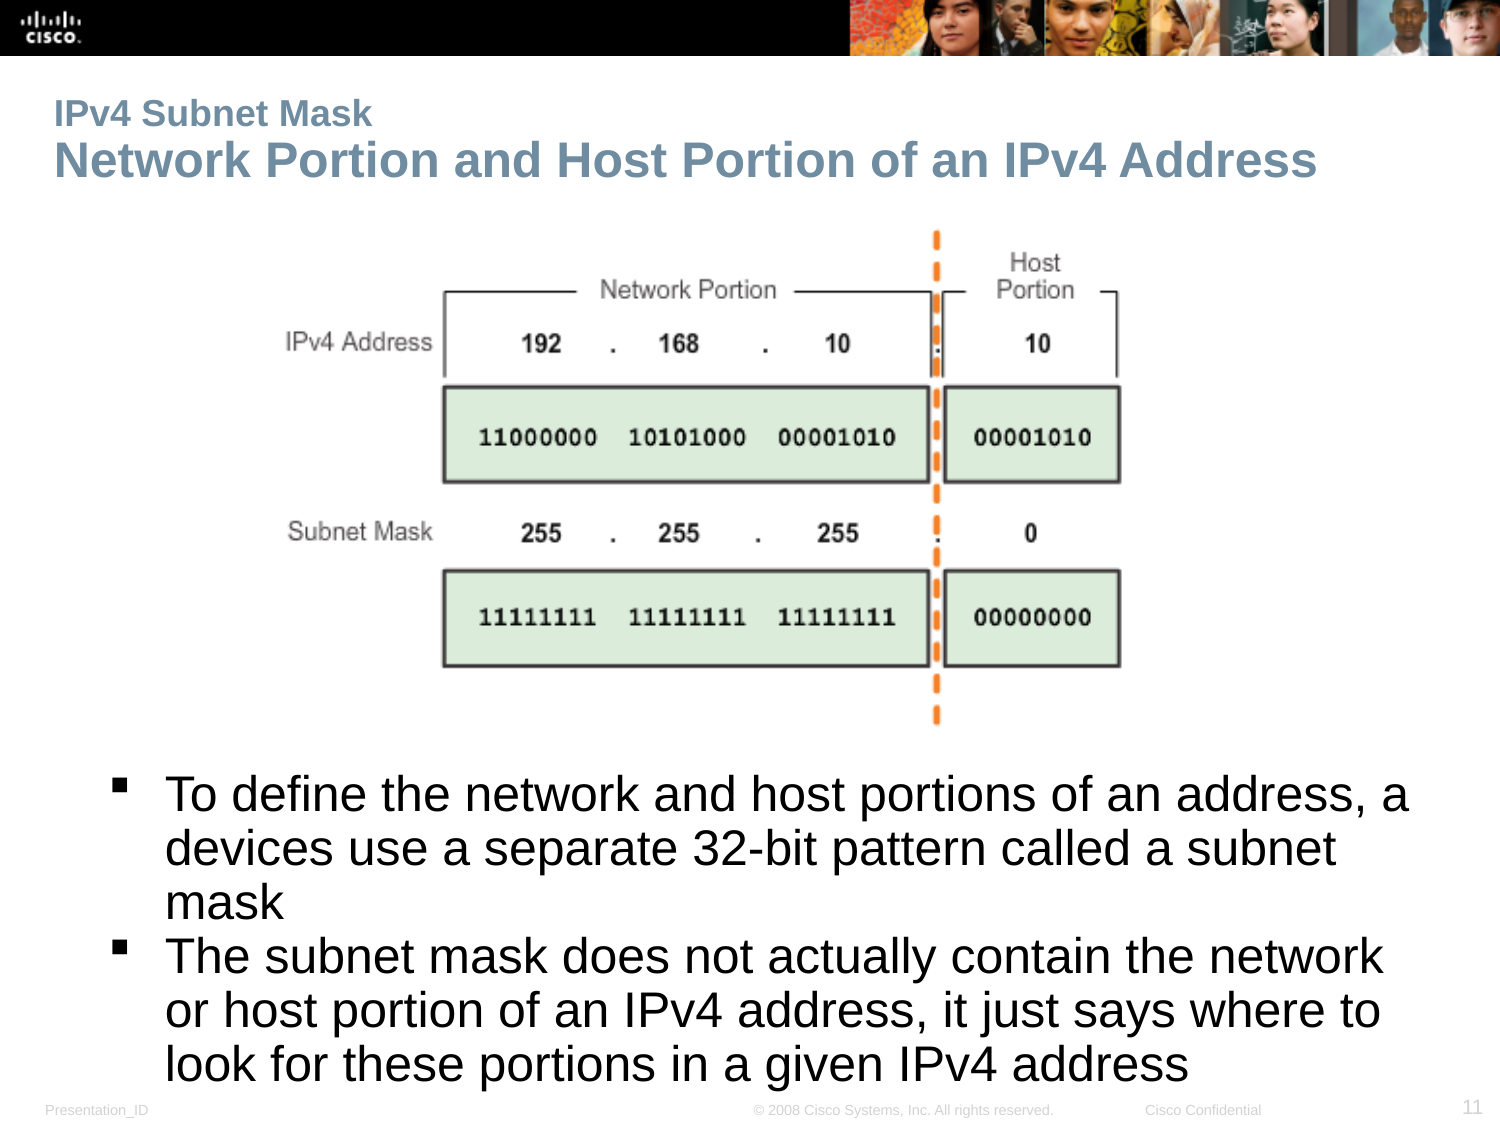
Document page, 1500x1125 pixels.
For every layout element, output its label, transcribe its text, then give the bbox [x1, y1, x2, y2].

picture [275, 210, 1176, 740]
picture [0, 0, 1500, 56]
text_box To define the network and host portions of an address, a devices use a separate 32-bit pattern called a subnet mask The subnet mask does not actually contain the network or host portion of an IPv4 address, it just says where to look for these portions in a given IPv4 address [93, 760, 1434, 1100]
title IPv4 Subnet Mask Network Portion and Host Portion of an IPv4 Address [40, 48, 1487, 196]
